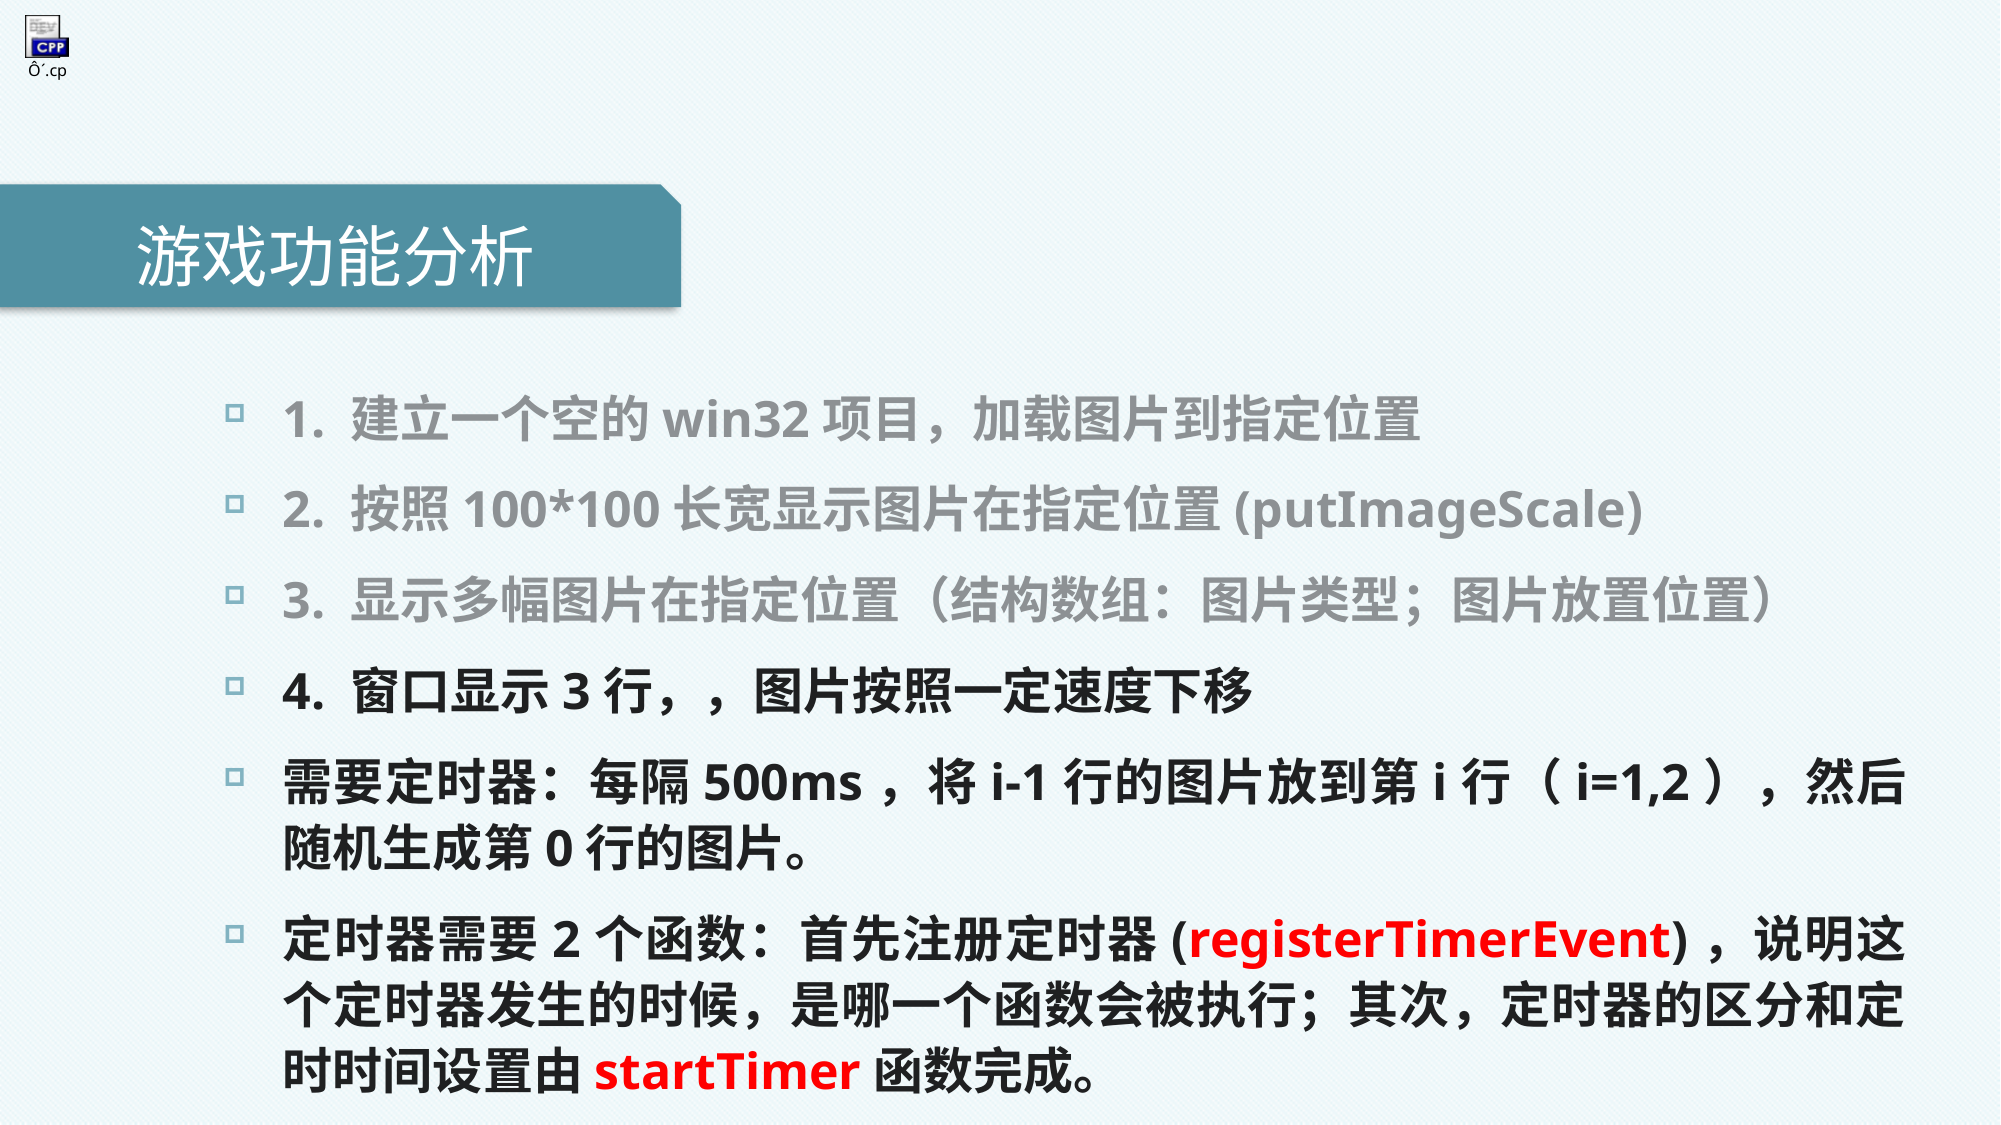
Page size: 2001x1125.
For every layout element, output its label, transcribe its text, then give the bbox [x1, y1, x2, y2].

list 1. 建立一个空的win32项目，加载图片到指定位置 2. 按照100*100长宽显示图片在指定位置(putImageScale) 3. 显示多幅图片在指定位置（结构数组：图片类型；图片放置位置） 4. 窗口显示3行，，图片按照一定速度下移 需要定时器：每隔500ms，将i-1行的图片放到第i行（i=1,2），然后随机生成第0行的图片。 定时器需要2个函数：首先注册定时器(registerTimerEvent)，说明这个定时器发生的时候，是哪一个函数会被执行；其次，定时器的区分和定时时间设置由startTimer函数完成。 [208, 373, 1922, 1125]
text_box 游戏功能分析 [0, 183, 683, 309]
picture [0, 0, 2001, 1125]
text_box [15, 15, 79, 87]
